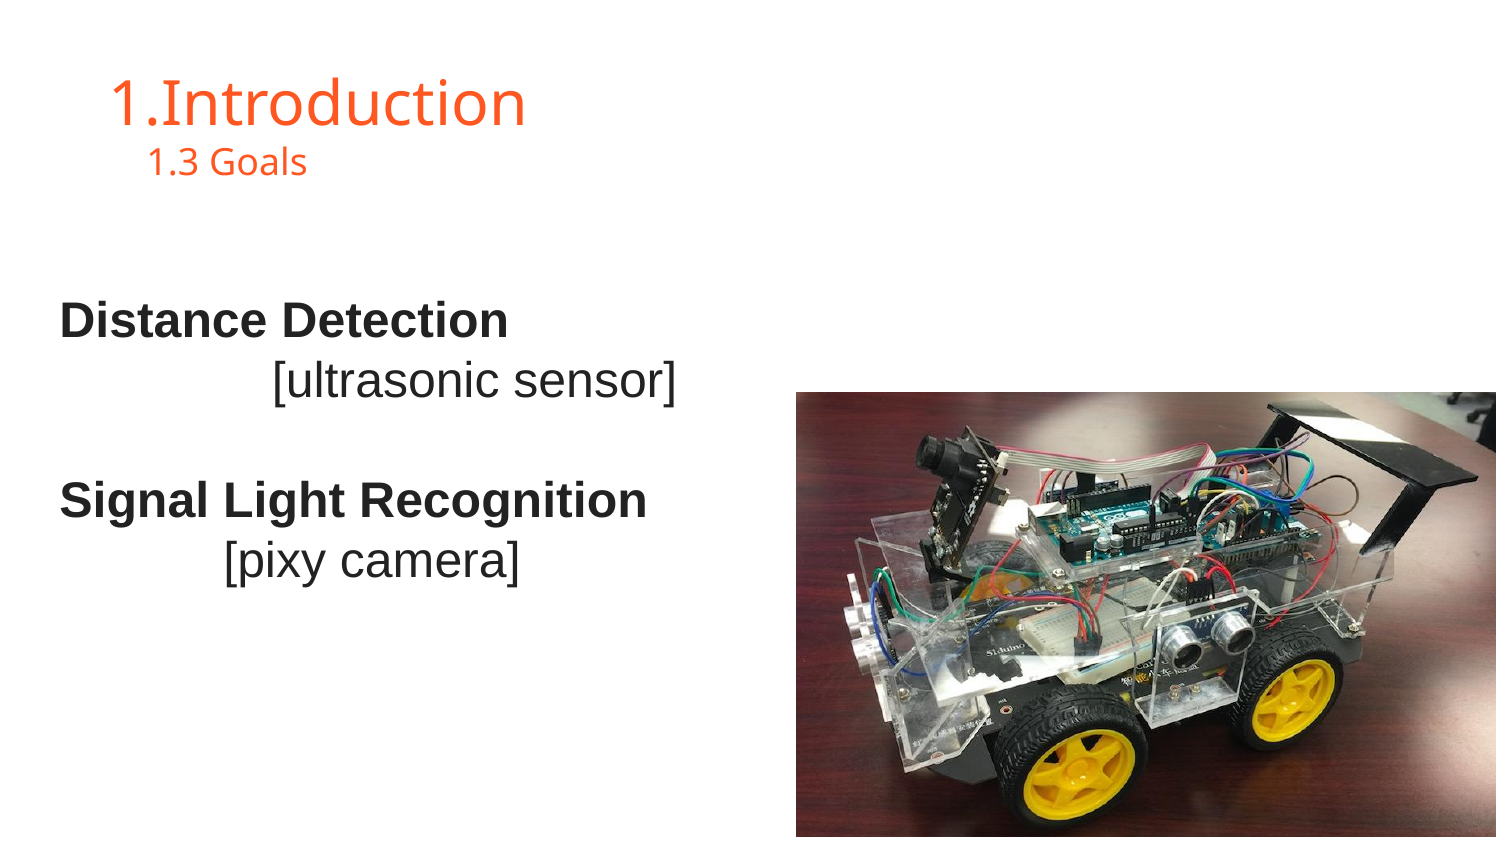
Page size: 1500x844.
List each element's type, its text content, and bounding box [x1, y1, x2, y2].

list Distance Detection [ultrasonic sensor] Signal Light Recognition [pixy camera] [31, 202, 817, 763]
picture [795, 391, 1496, 838]
title Introduction 1.3 Goals [56, 47, 978, 225]
